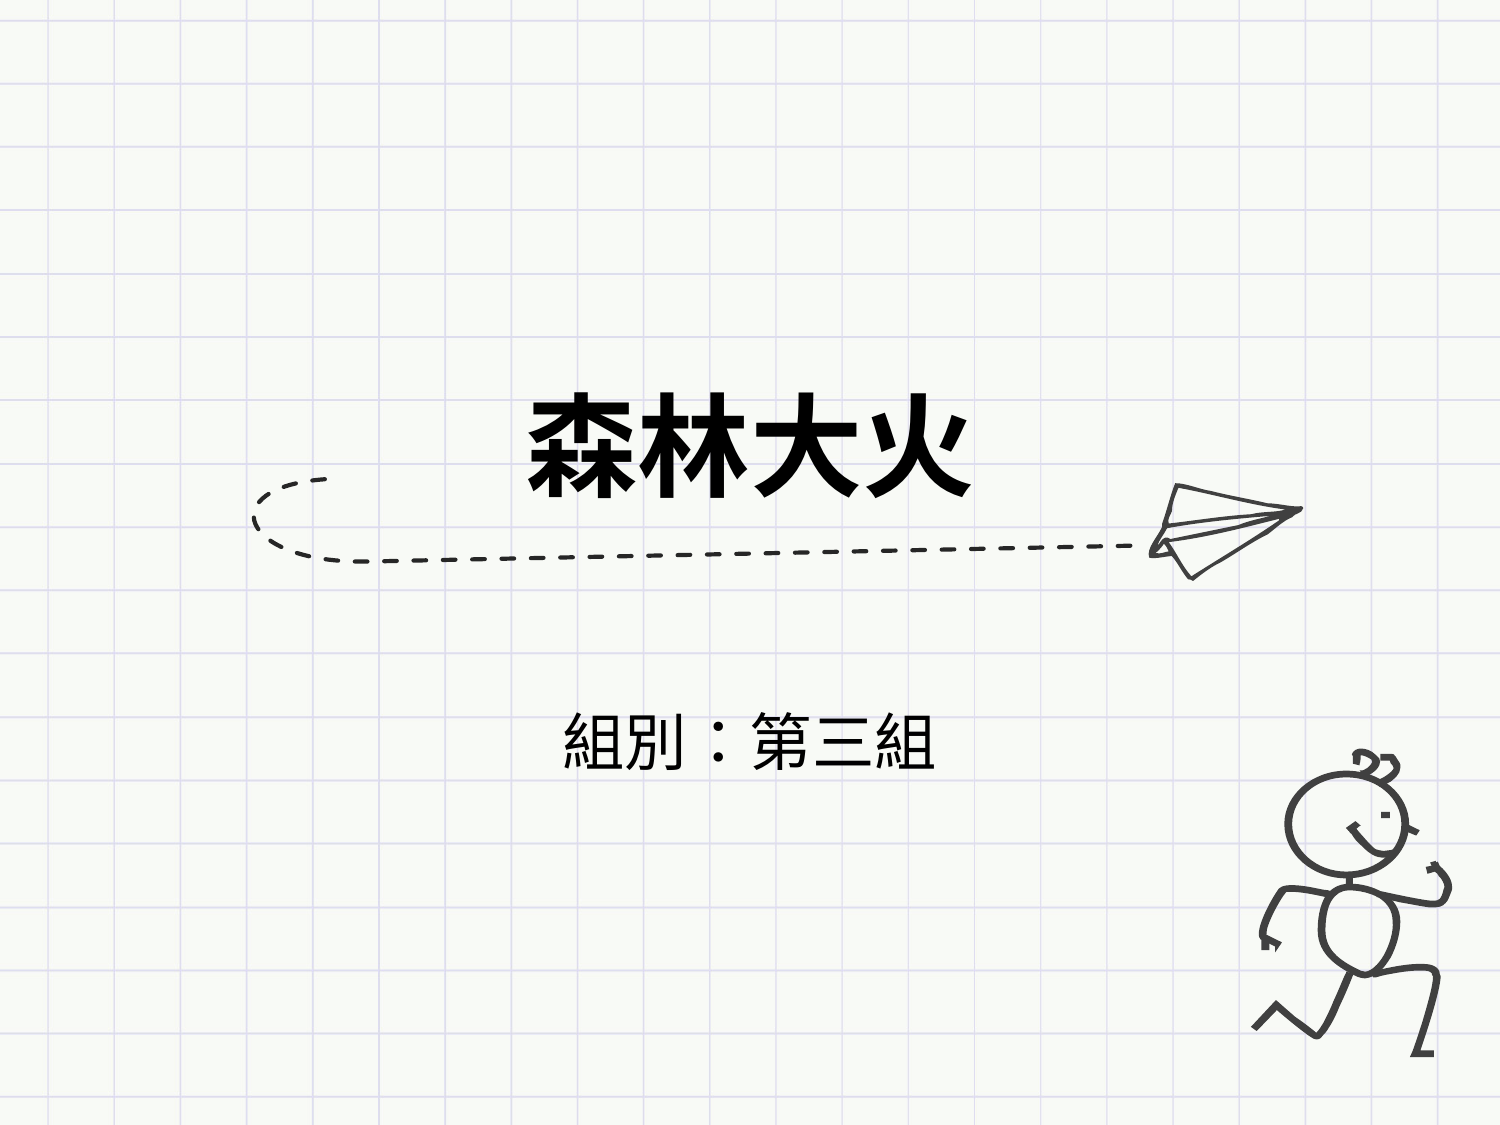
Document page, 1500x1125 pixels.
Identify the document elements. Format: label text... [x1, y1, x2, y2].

text_box 組別：第三組 [547, 695, 953, 786]
text_box [1148, 483, 1304, 581]
text_box 森林大火 [422, 368, 1078, 519]
text_box [252, 478, 1147, 563]
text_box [1250, 748, 1453, 1057]
